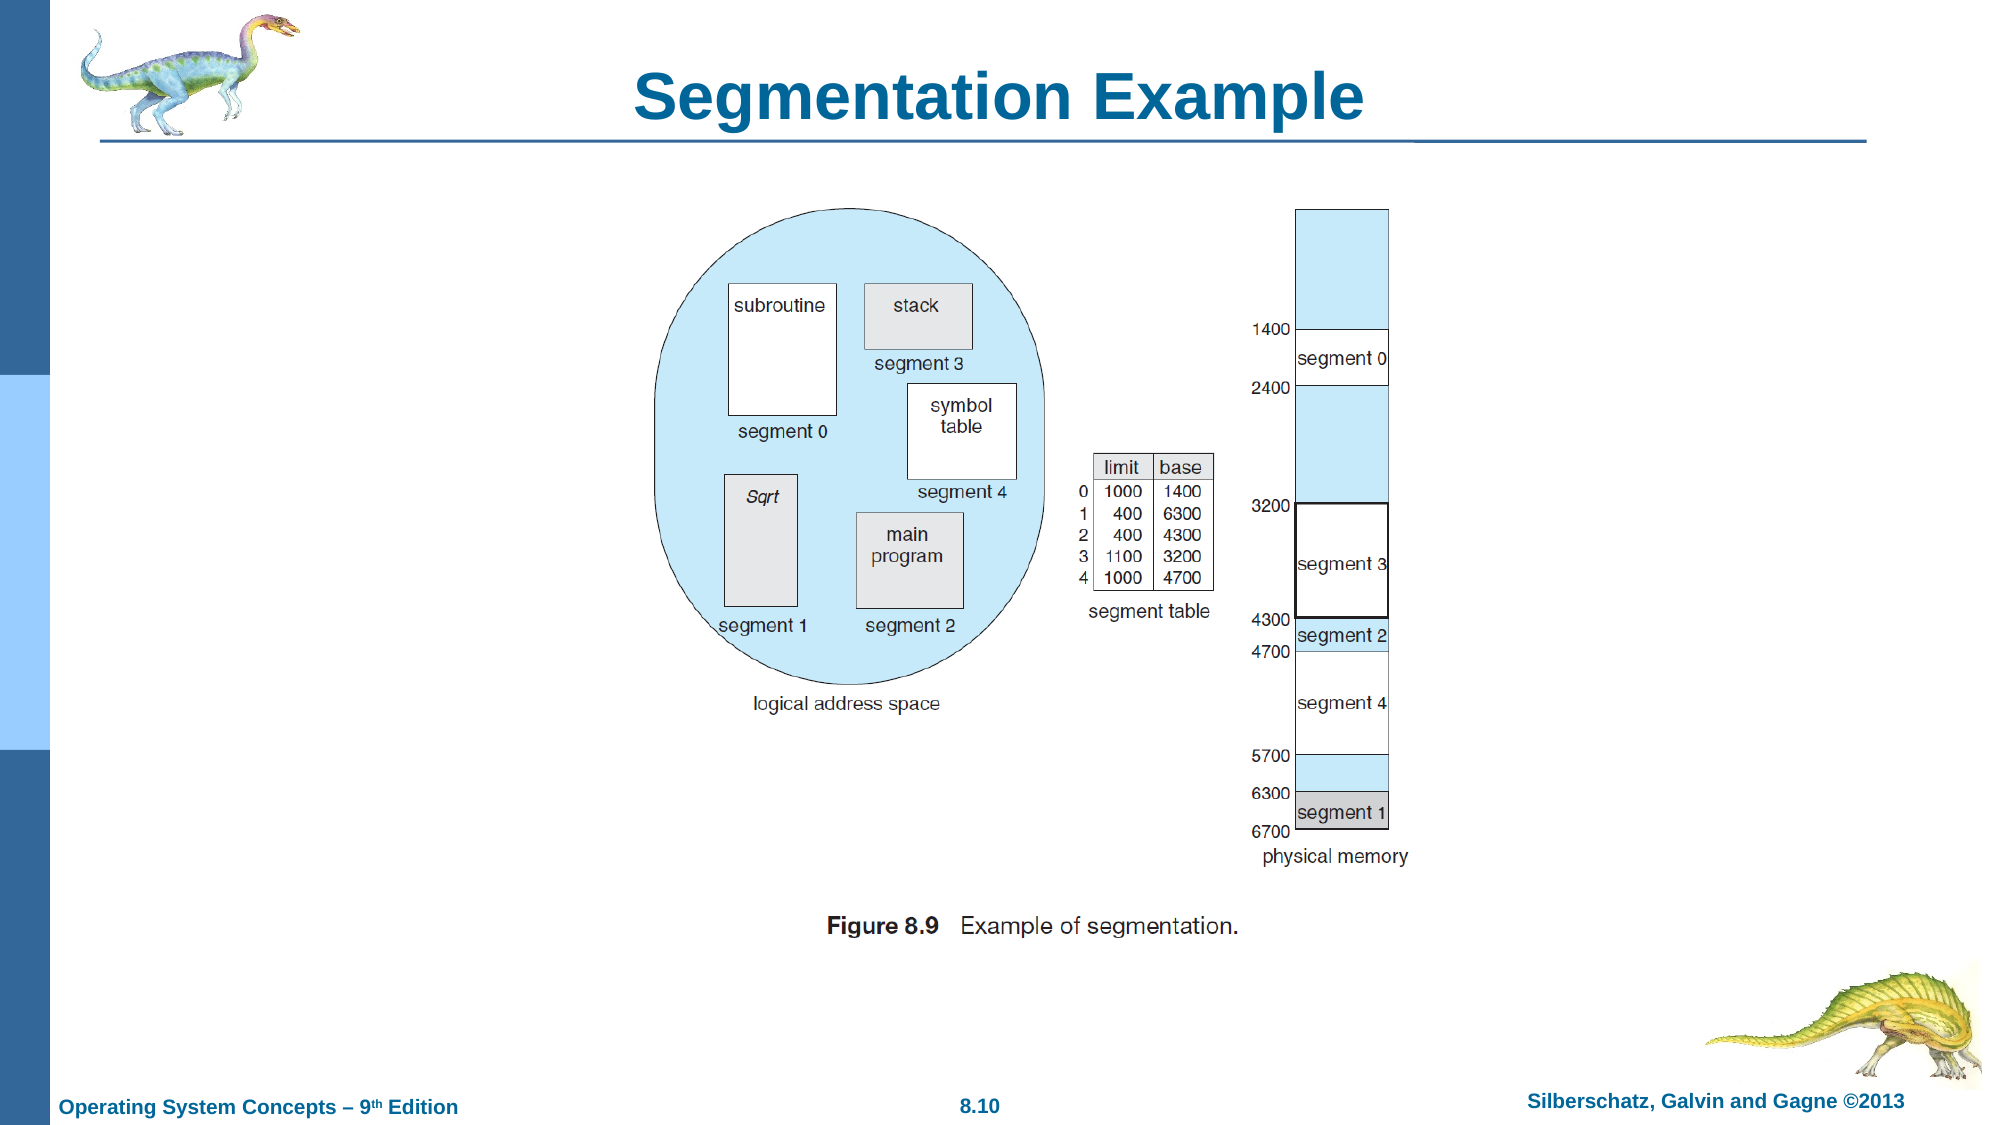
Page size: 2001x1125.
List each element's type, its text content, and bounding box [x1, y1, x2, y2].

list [587, 202, 1528, 946]
picture [62, 0, 324, 149]
picture [1700, 959, 1982, 1090]
title Segmentation Example [99, 45, 1900, 141]
